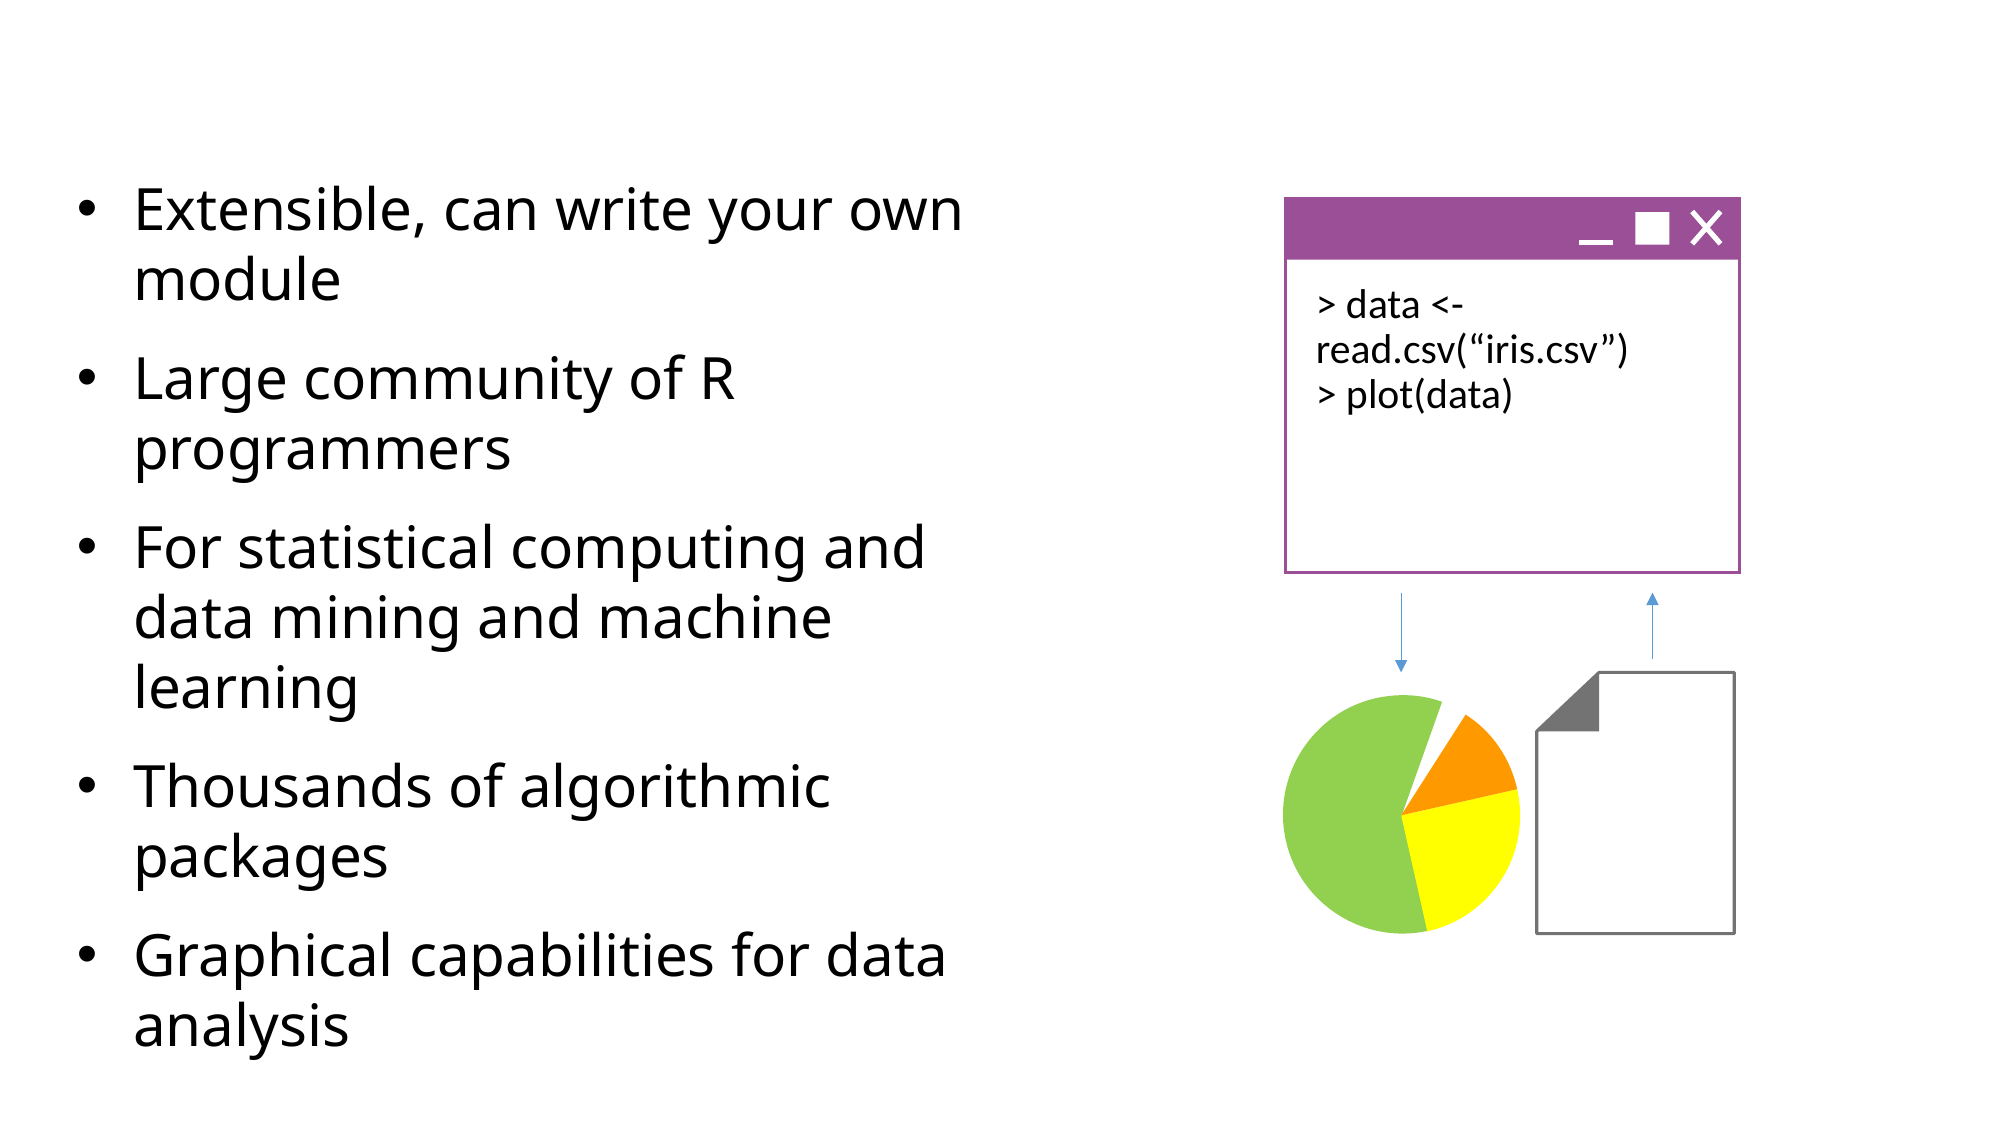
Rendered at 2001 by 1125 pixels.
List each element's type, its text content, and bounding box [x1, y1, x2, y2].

text_box Extensible, can write your own module Large community of R programmers For statistical computing and data mining and machine learning Thousands of algorithmic packages Graphical capabilities for data analysis [62, 164, 994, 1096]
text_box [1282, 696, 1521, 934]
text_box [1285, 197, 1740, 573]
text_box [1536, 672, 1735, 934]
